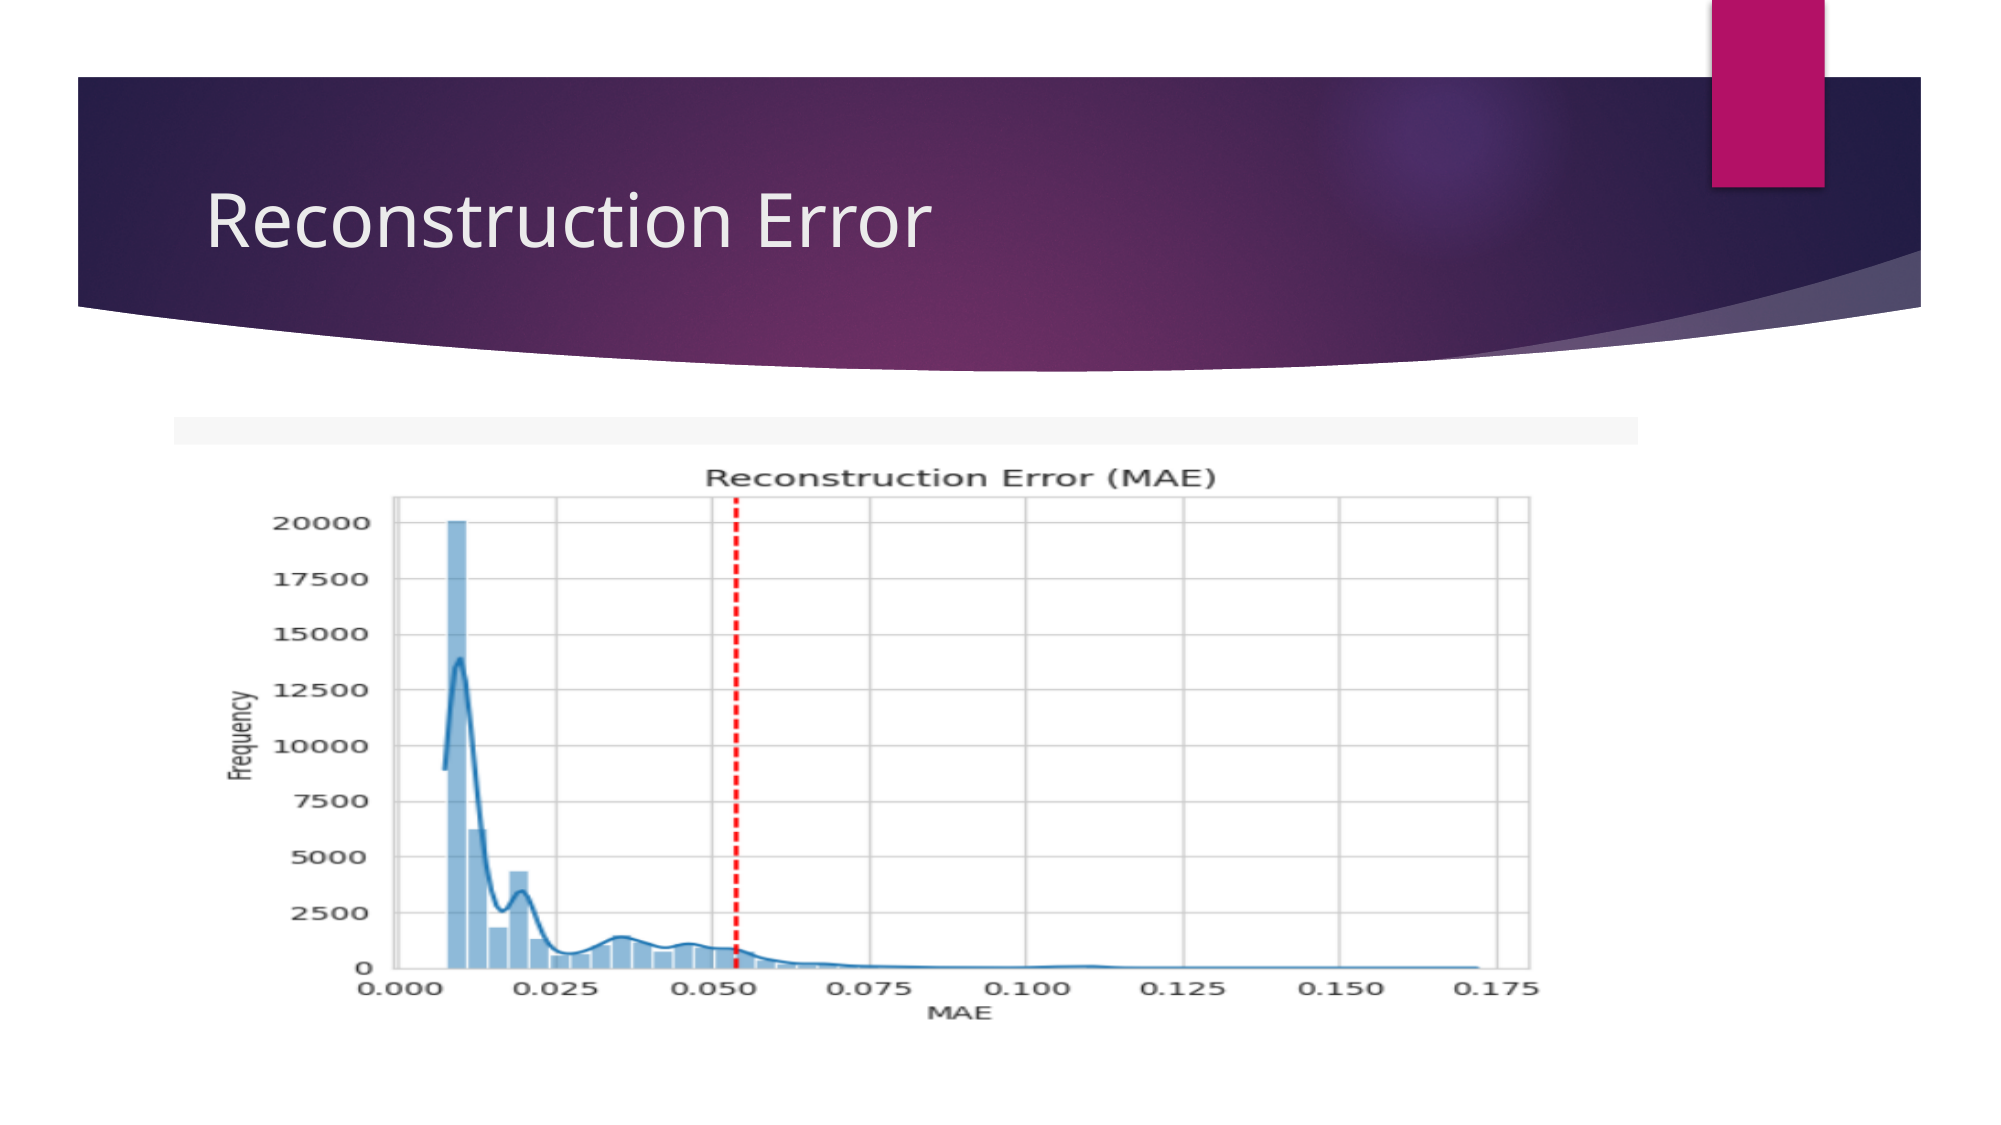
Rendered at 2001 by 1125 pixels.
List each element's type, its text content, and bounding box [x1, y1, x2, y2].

picture [173, 416, 1638, 1043]
title Reconstruction Error [189, 159, 1627, 276]
picture [79, 78, 1920, 371]
